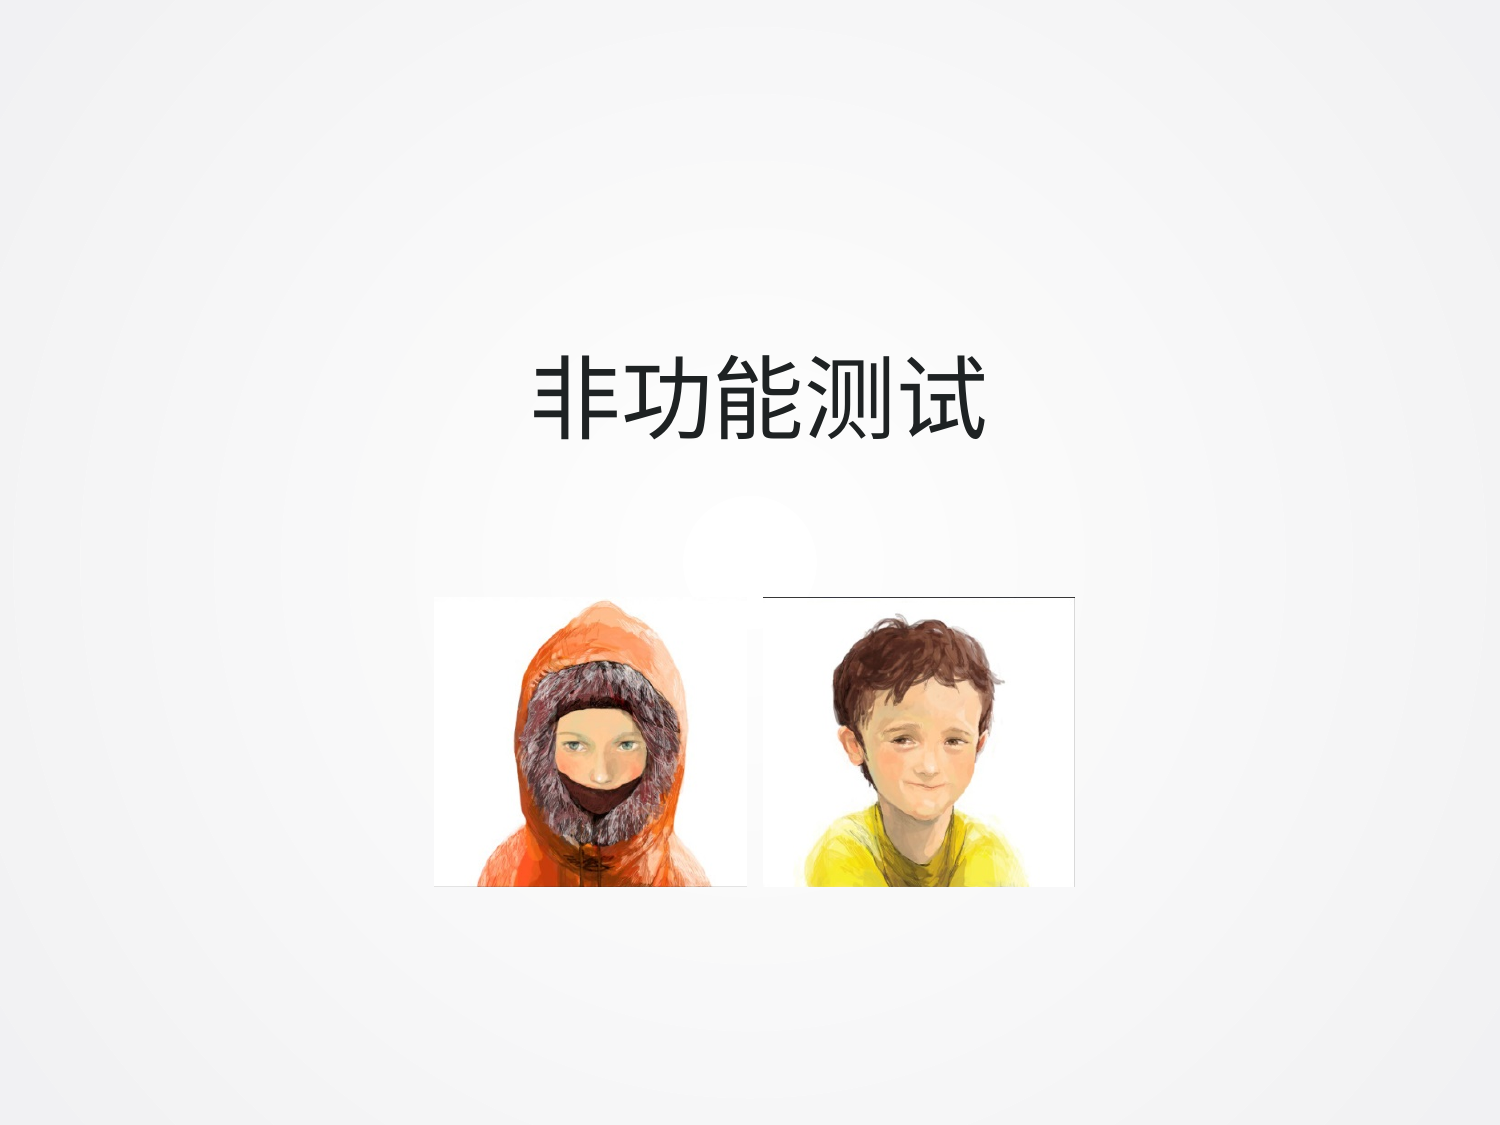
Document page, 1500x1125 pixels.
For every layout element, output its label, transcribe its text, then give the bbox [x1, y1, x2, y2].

picture [434, 597, 747, 887]
picture [762, 597, 1075, 887]
text_box 非功能测试 [514, 333, 1004, 459]
